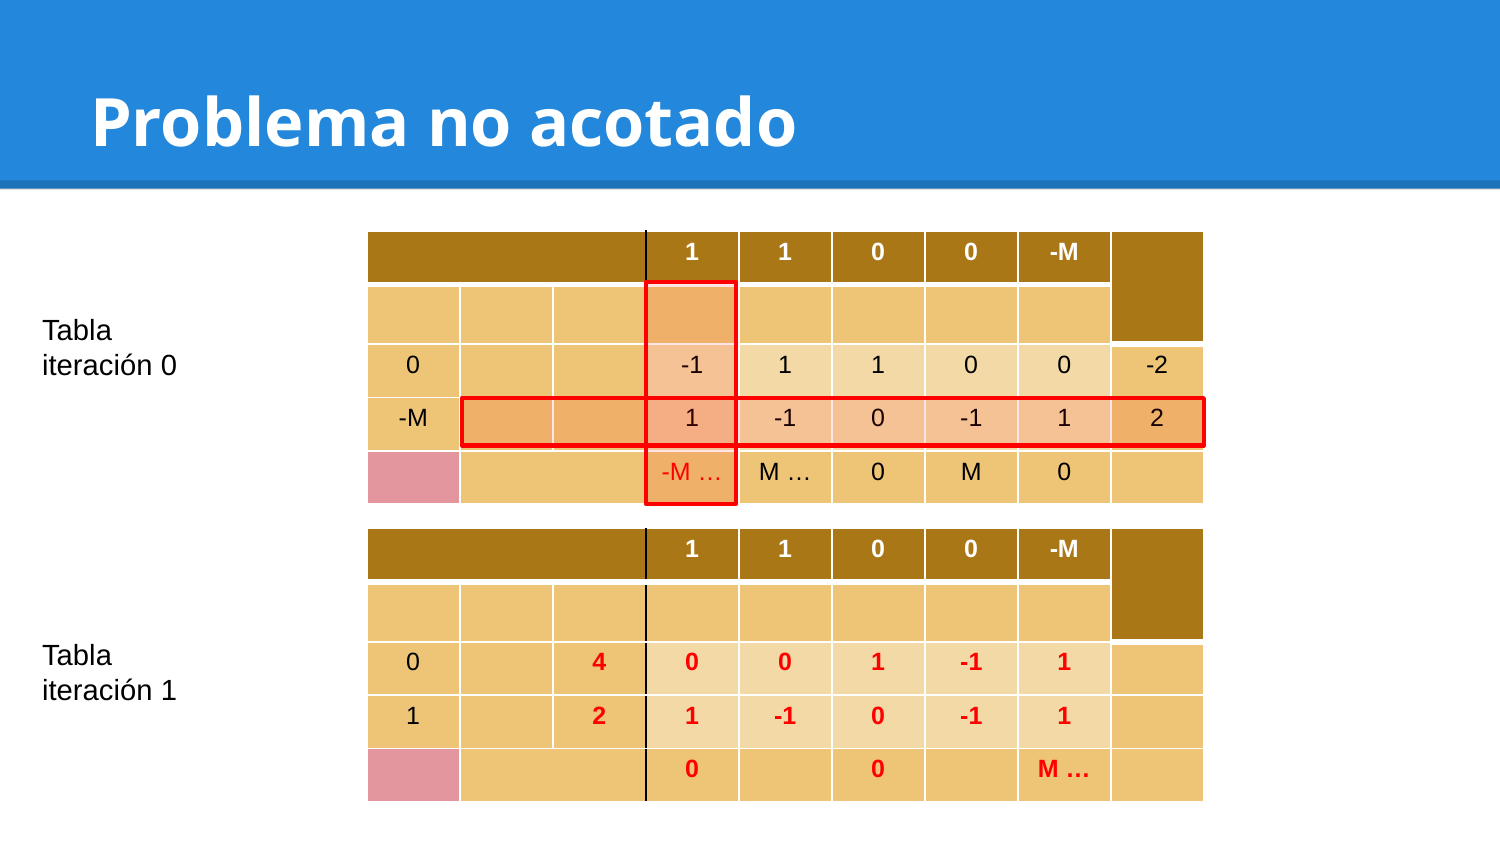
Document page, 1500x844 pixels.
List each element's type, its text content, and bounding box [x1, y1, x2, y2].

title Problema no acotado [75, 33, 1425, 175]
text_box [460, 396, 644, 448]
text_box Tabla iteración 0 [27, 304, 193, 389]
text_box Tabla iteración 1 [27, 628, 193, 714]
text_box [738, 396, 1206, 448]
text_box [644, 280, 738, 506]
